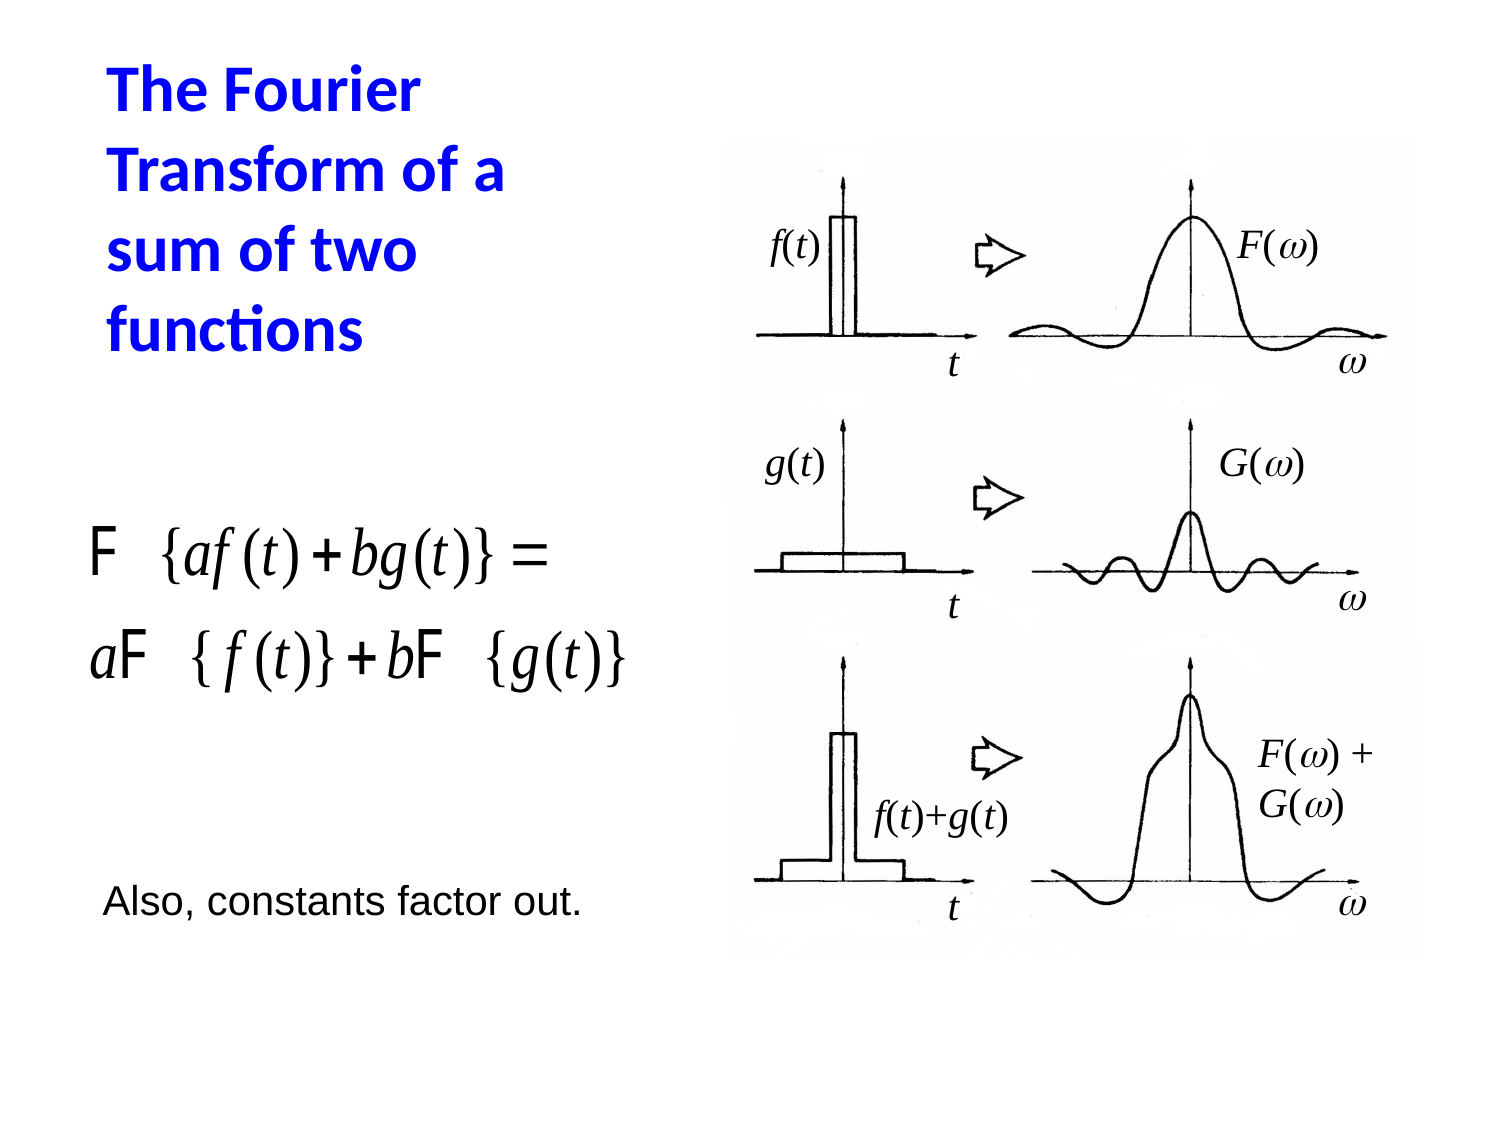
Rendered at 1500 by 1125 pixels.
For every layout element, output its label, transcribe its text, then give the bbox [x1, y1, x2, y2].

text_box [80, 512, 636, 708]
text_box The Fourier Transform of a sum of two functions [91, 37, 611, 425]
text_box Also, constants factor out. [87, 866, 610, 932]
picture [724, 140, 1421, 960]
